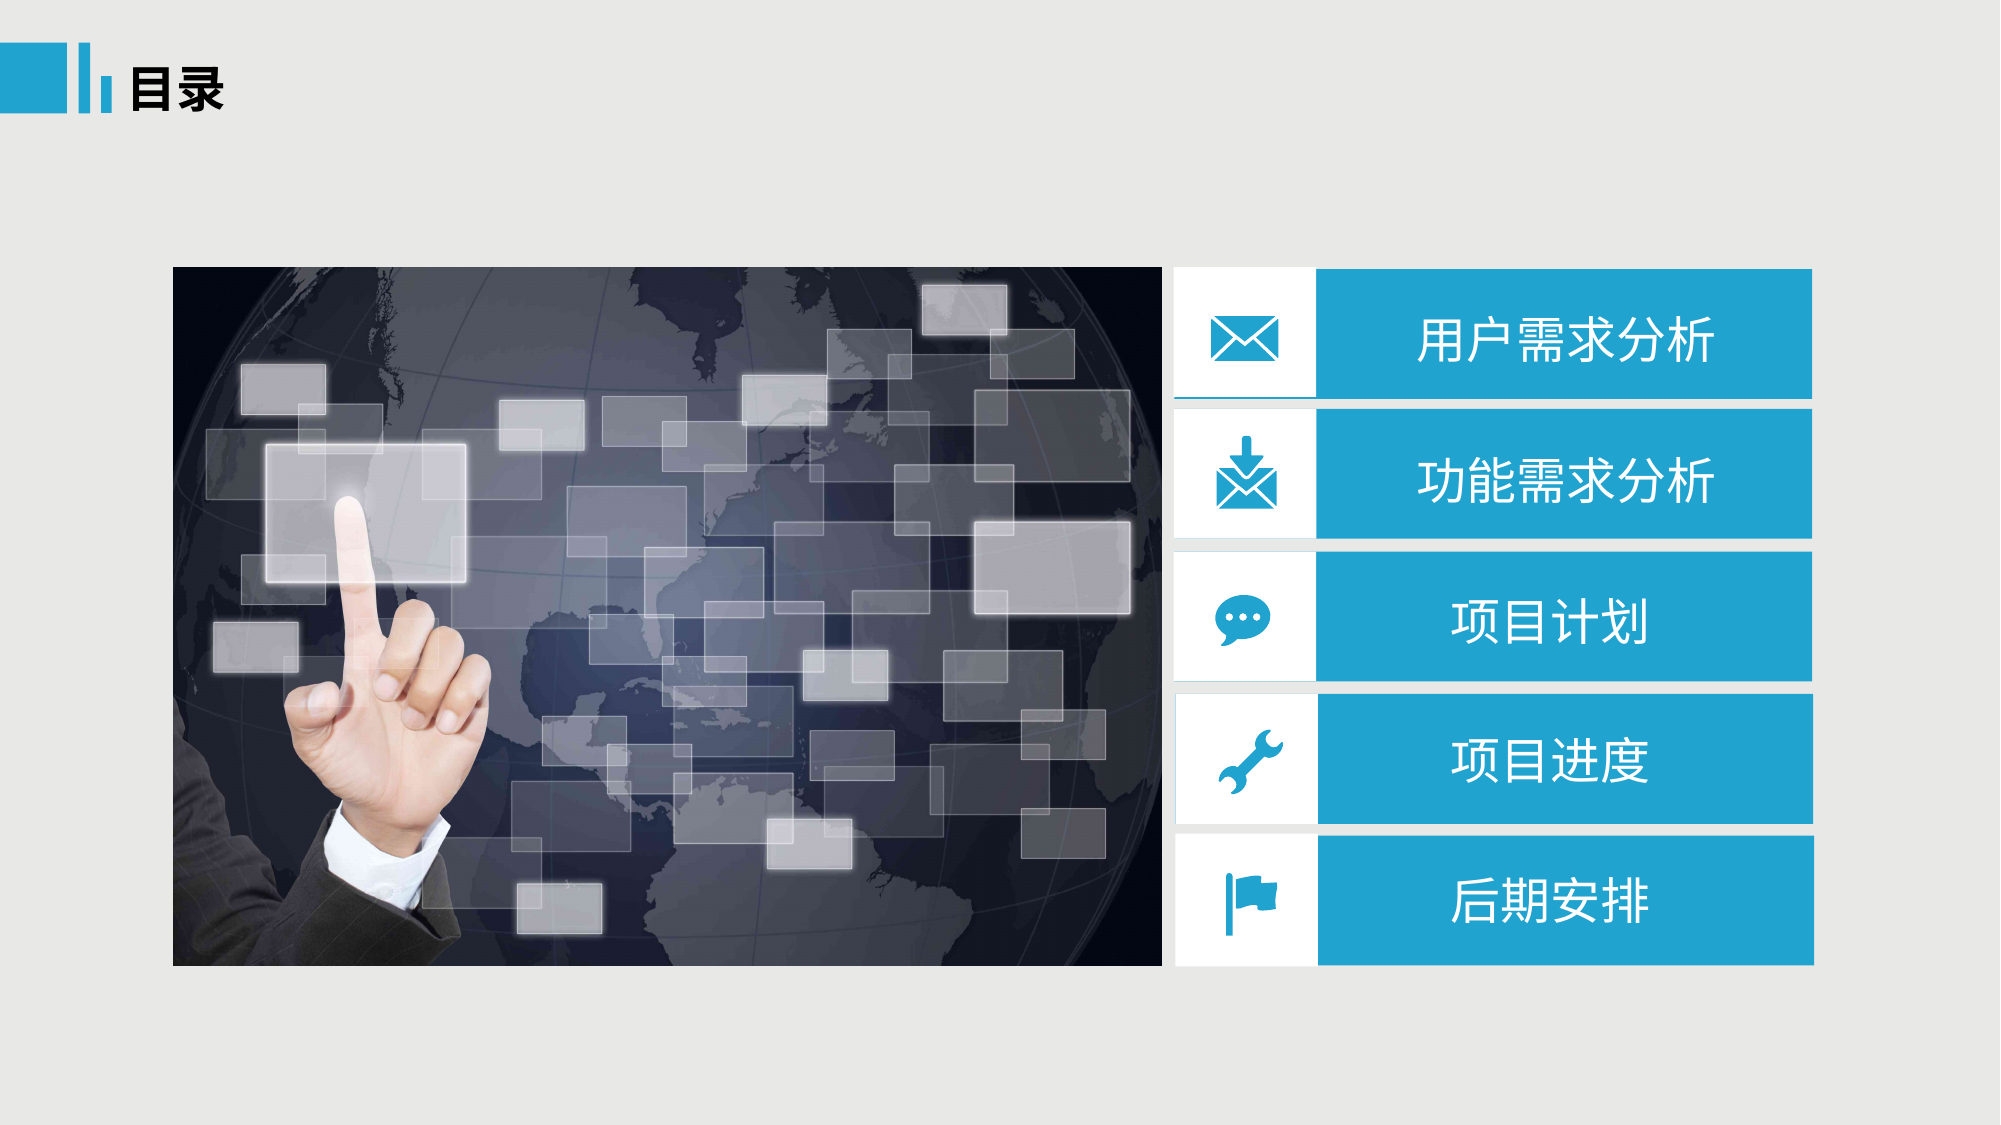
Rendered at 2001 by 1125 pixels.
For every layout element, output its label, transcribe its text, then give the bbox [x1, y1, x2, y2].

text_box [1172, 265, 1318, 399]
text_box [1215, 594, 1271, 646]
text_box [1225, 872, 1279, 936]
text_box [1216, 435, 1277, 509]
text_box [0, 41, 69, 116]
text_box 功能需求分析 [1401, 441, 1745, 517]
picture [172, 266, 1162, 966]
text_box [1320, 692, 1815, 826]
text_box [77, 41, 92, 116]
text_box [1172, 267, 1814, 401]
text_box [1320, 834, 1816, 968]
text_box 目录 [111, 49, 256, 125]
text_box 用户需求分析 [1401, 300, 1745, 376]
text_box [1218, 729, 1284, 795]
text_box 项目计划 [1401, 582, 1745, 658]
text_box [1210, 315, 1279, 362]
text_box [1172, 407, 1318, 541]
text_box 后期安排 [1401, 861, 1745, 937]
text_box [1318, 549, 1814, 683]
text_box [1172, 549, 1318, 683]
text_box [1173, 692, 1320, 826]
text_box [1173, 832, 1320, 968]
text_box 项目进度 [1401, 721, 1745, 797]
text_box [1318, 407, 1814, 541]
text_box [99, 74, 111, 115]
